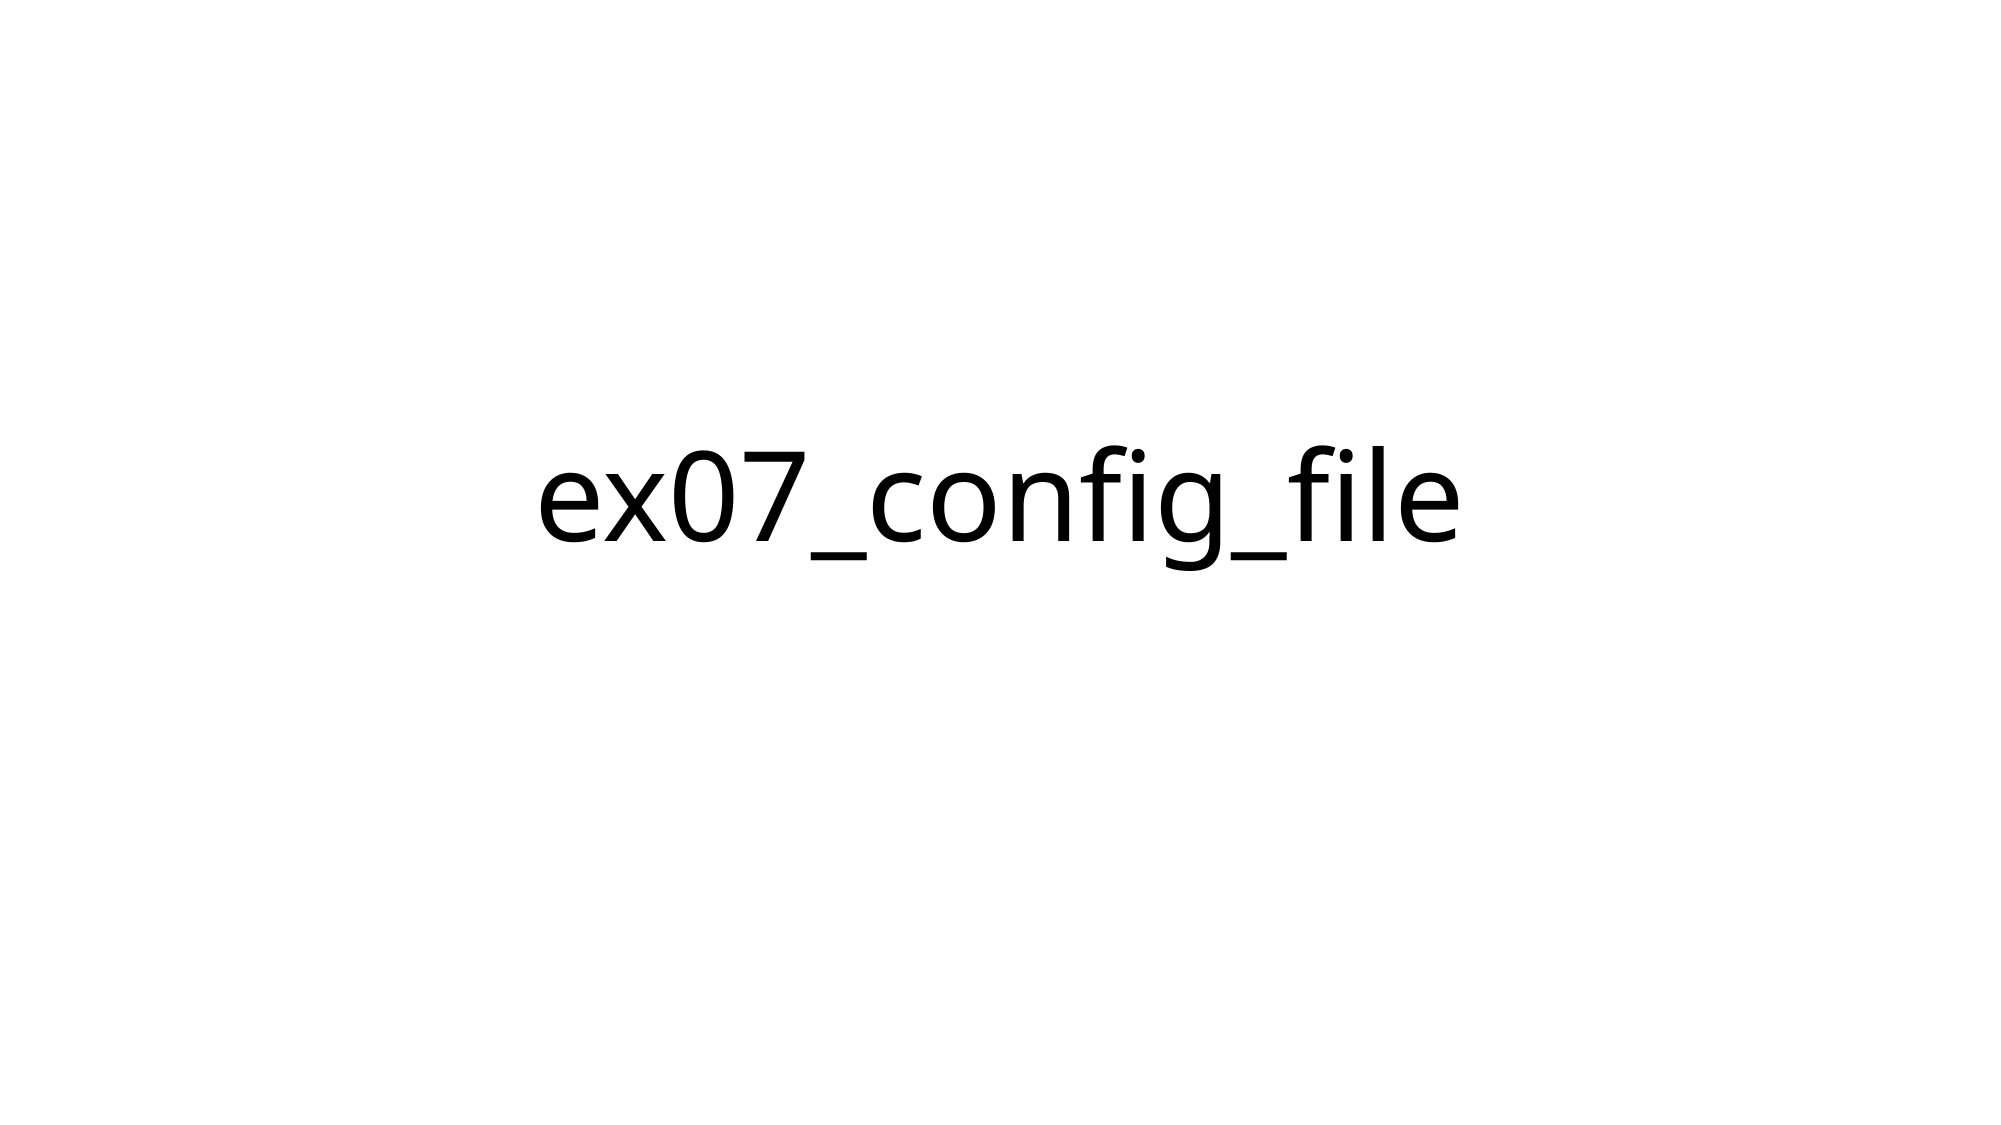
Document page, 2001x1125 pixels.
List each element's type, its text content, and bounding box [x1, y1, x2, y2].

title ex07_config_file [249, 184, 1750, 576]
